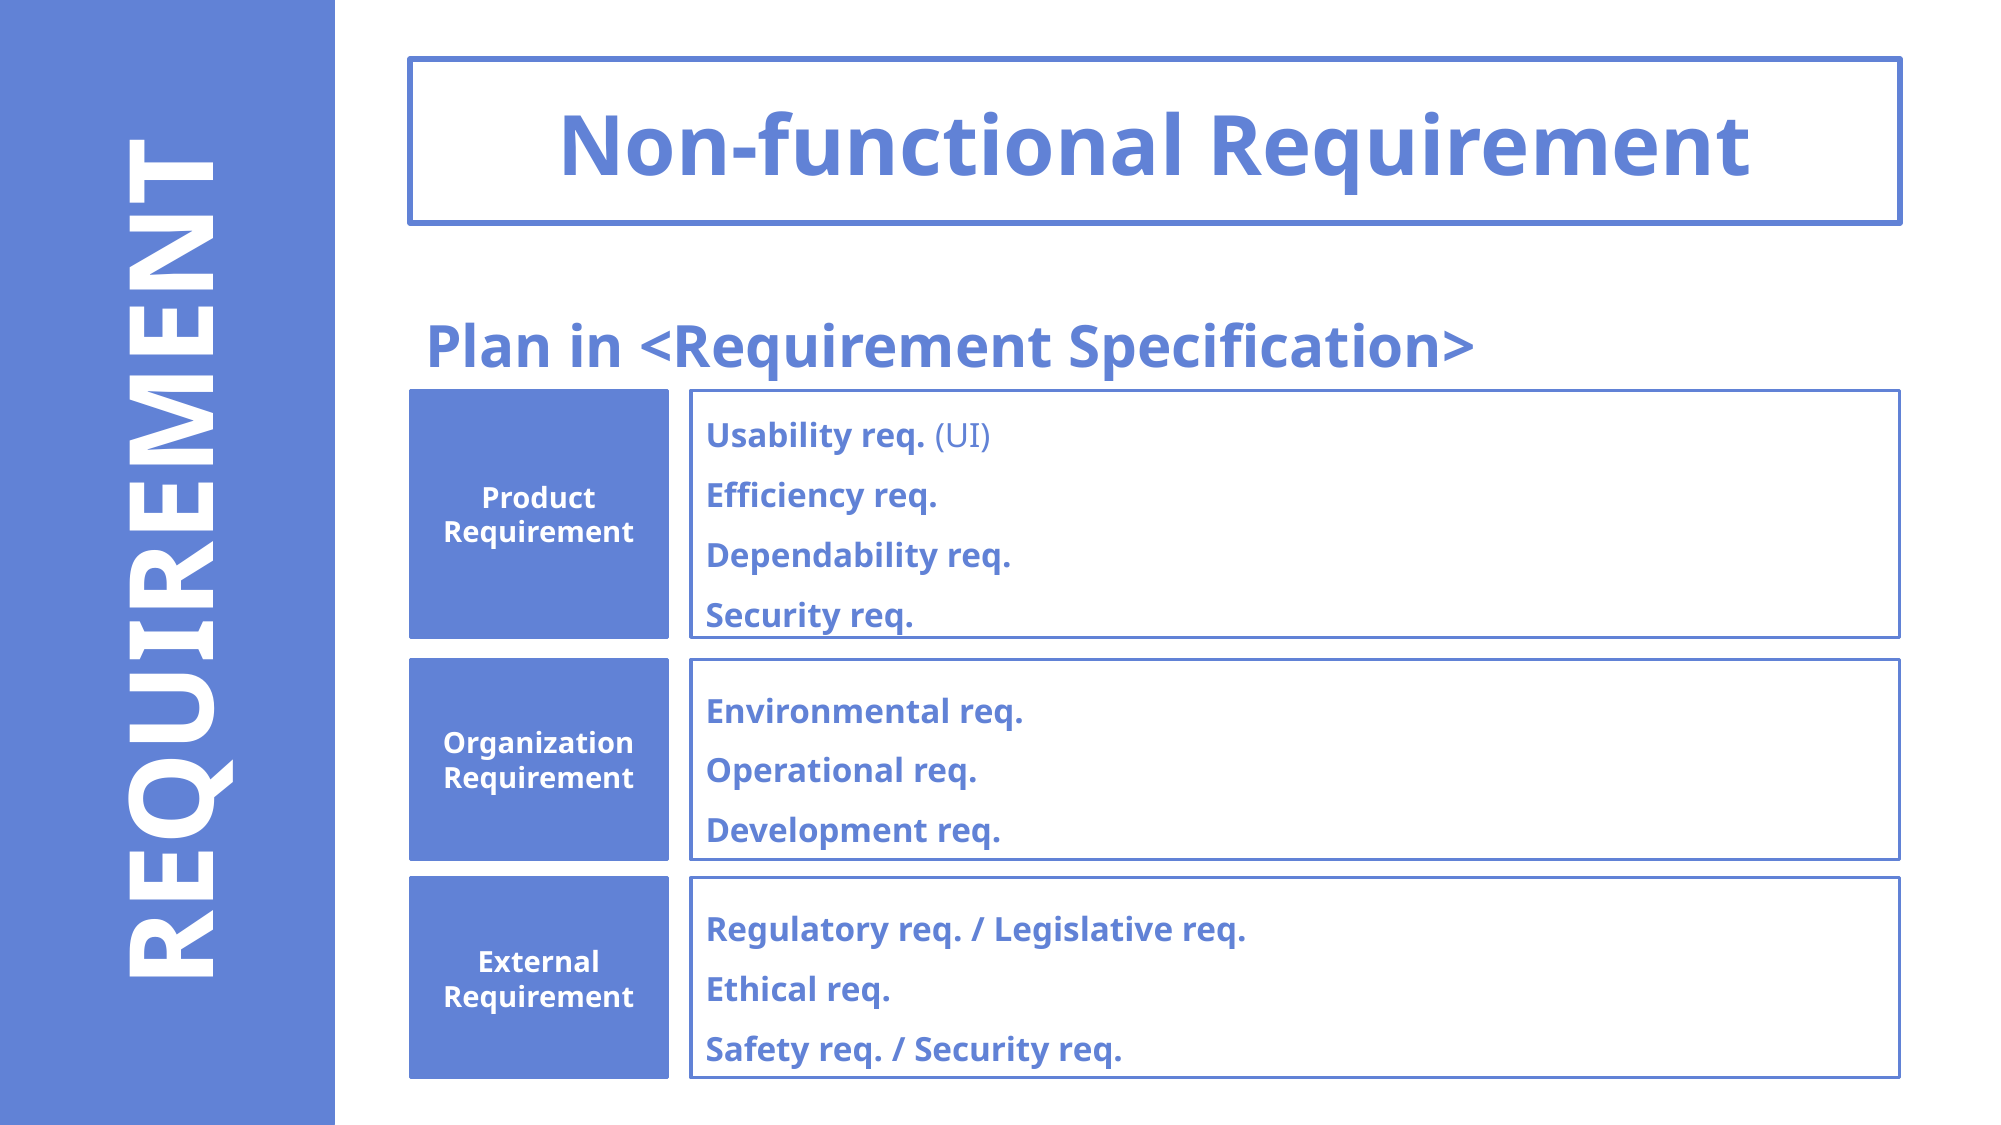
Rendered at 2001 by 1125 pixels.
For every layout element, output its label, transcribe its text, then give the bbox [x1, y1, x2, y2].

title REQUIREMENT [0, 0, 334, 1125]
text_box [409, 389, 1901, 638]
list Plan in <Requirement Specification> [410, 267, 1900, 388]
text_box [409, 877, 1901, 1079]
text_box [409, 658, 1901, 861]
text_box Non-functional Requirement [410, 85, 1900, 200]
